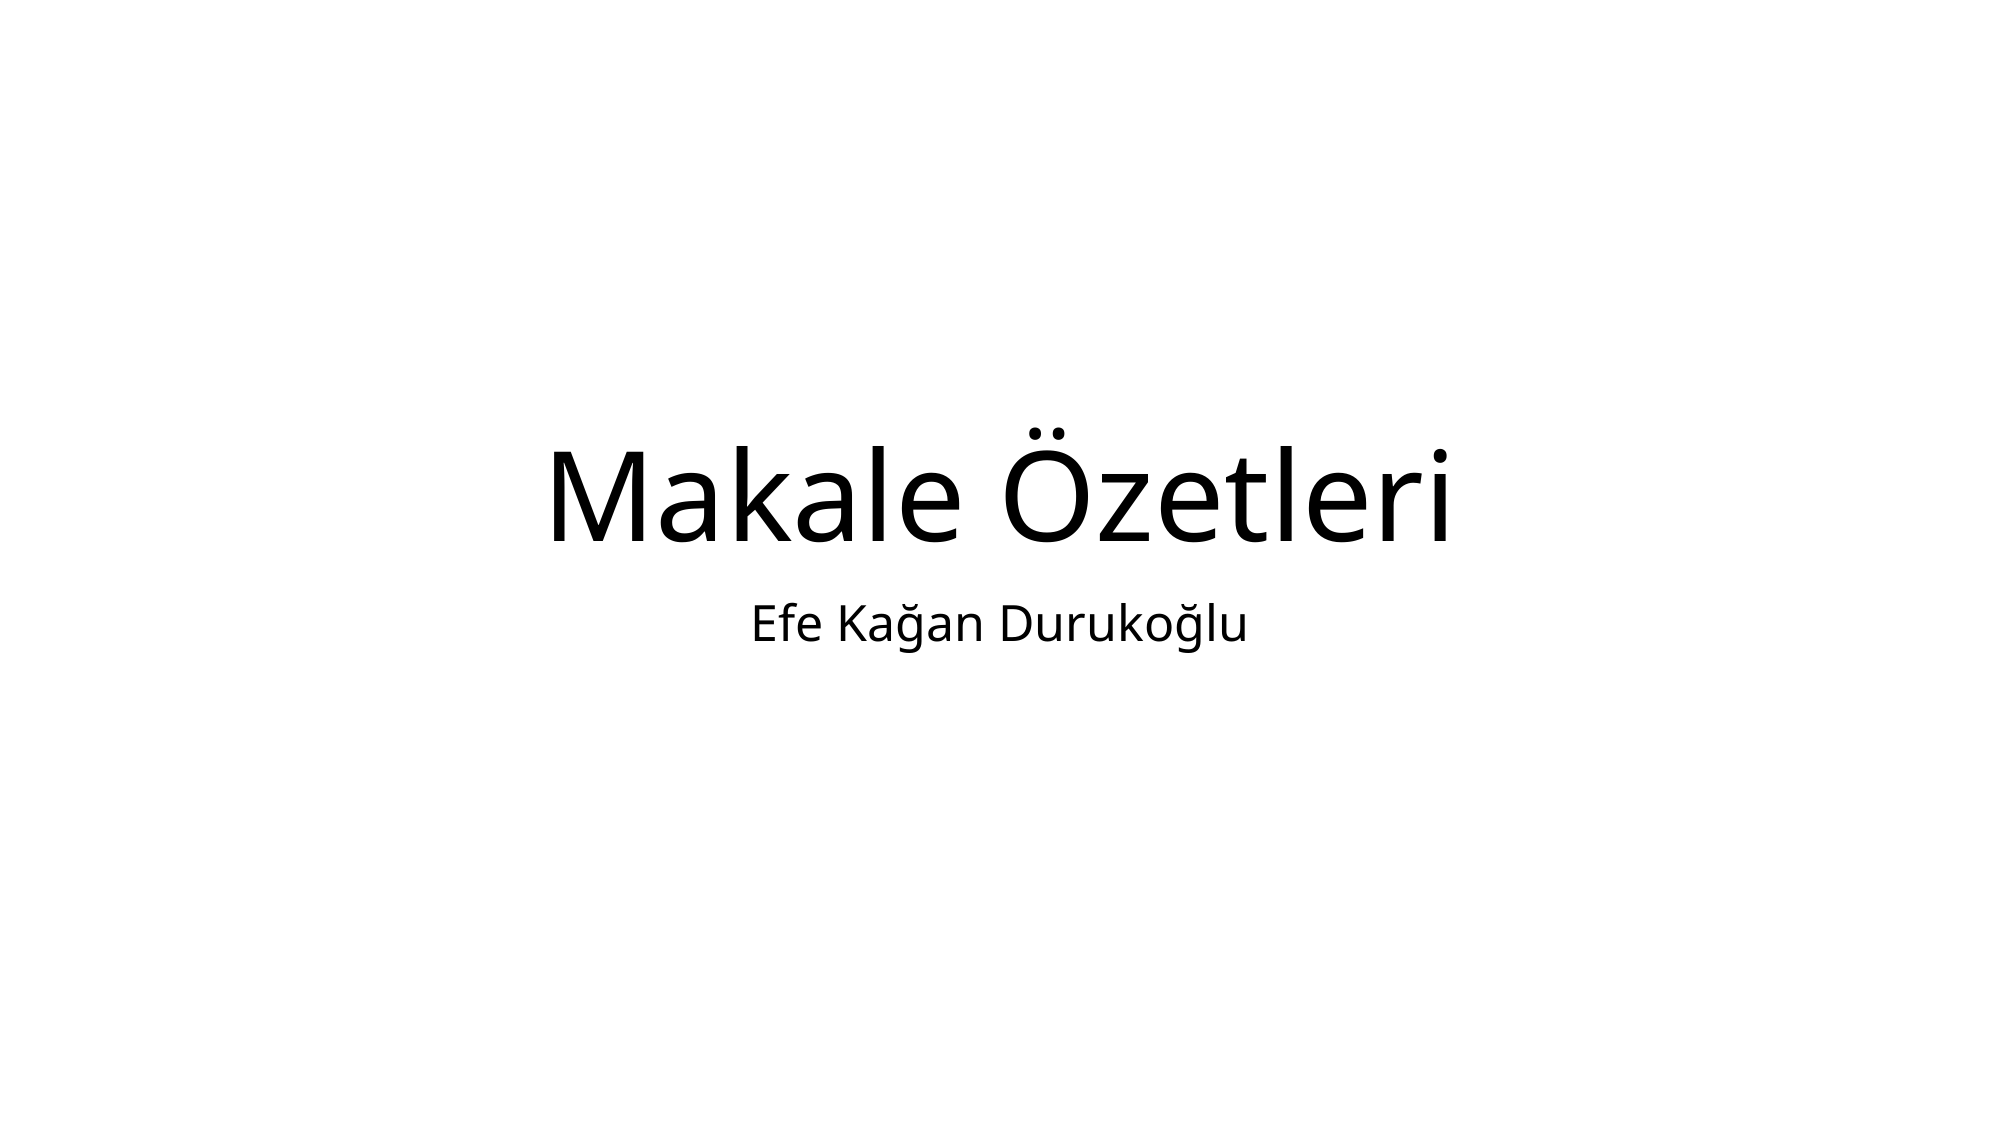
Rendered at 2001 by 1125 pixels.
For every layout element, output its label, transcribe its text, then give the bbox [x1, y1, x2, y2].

subtitle Efe Kağan Durukoğlu [249, 590, 1750, 863]
title Makale Özetleri [249, 184, 1750, 576]
